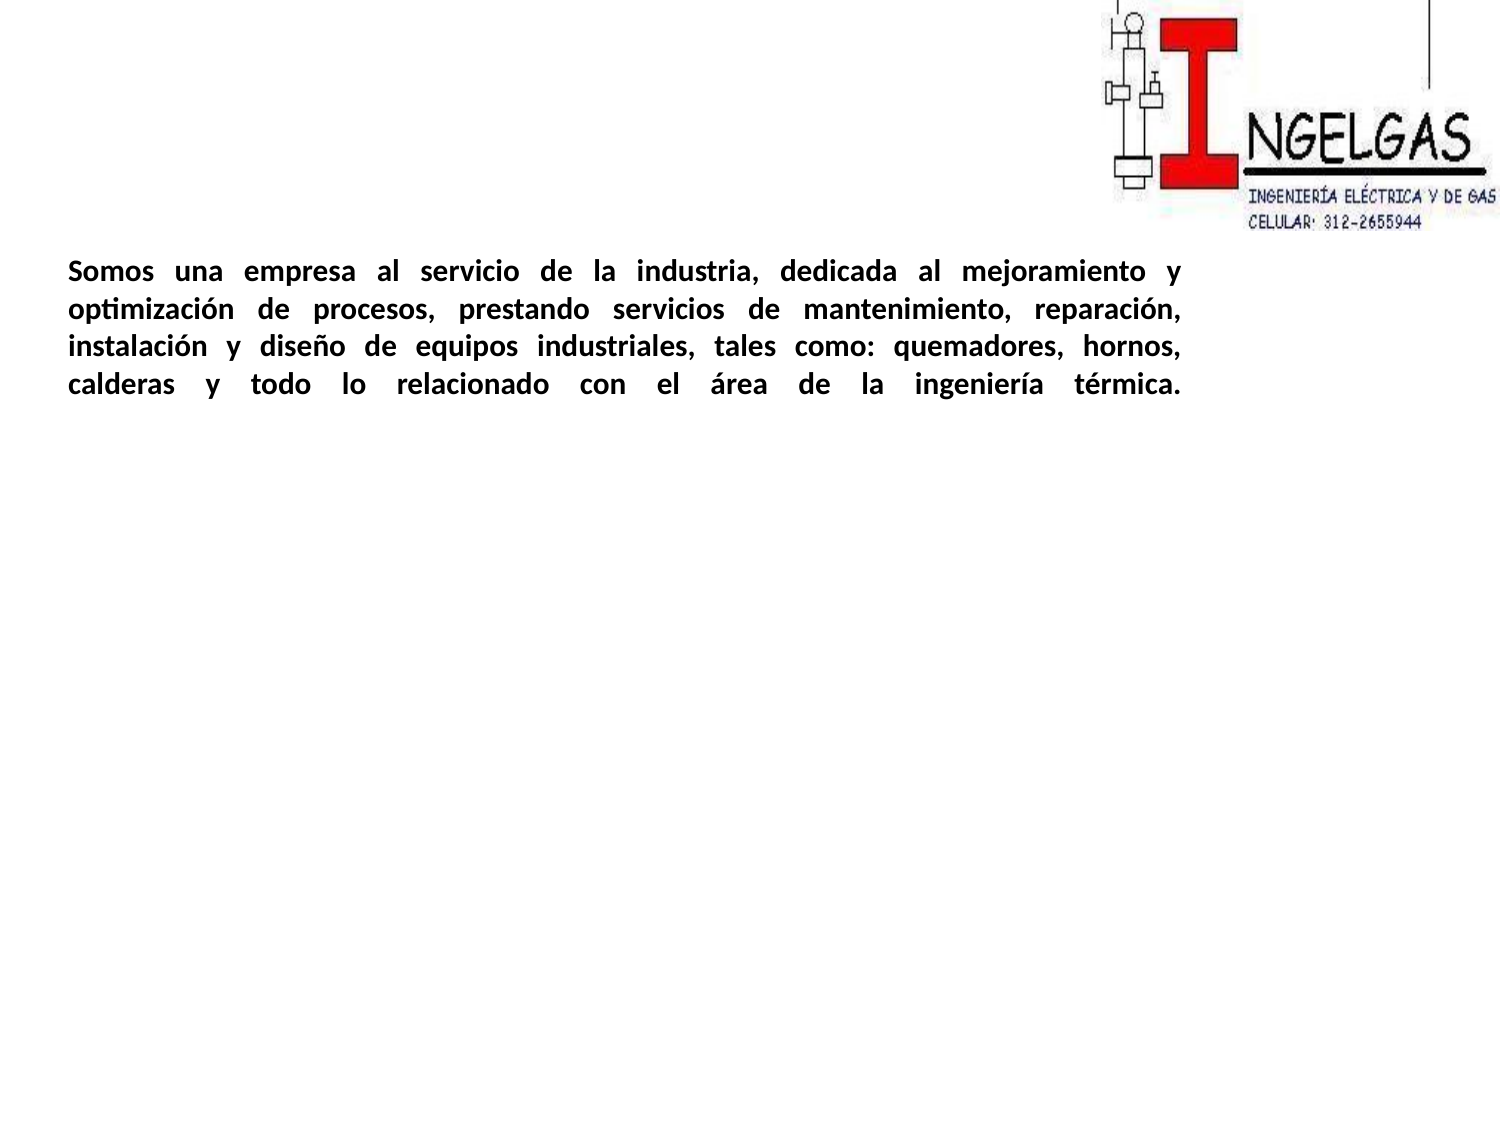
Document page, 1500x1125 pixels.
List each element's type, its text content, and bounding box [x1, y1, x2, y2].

picture [1101, 0, 1500, 231]
title Somos una empresa al servicio de la industria, dedicada al mejoramiento y optimización de procesos, prestando servicios de mantenimiento, reparación, instalación y diseño de equipos industriales, tales como: quemadores, hornos, calderas y todo lo relacionado con el área de la ingeniería térmica. [53, 219, 1199, 461]
